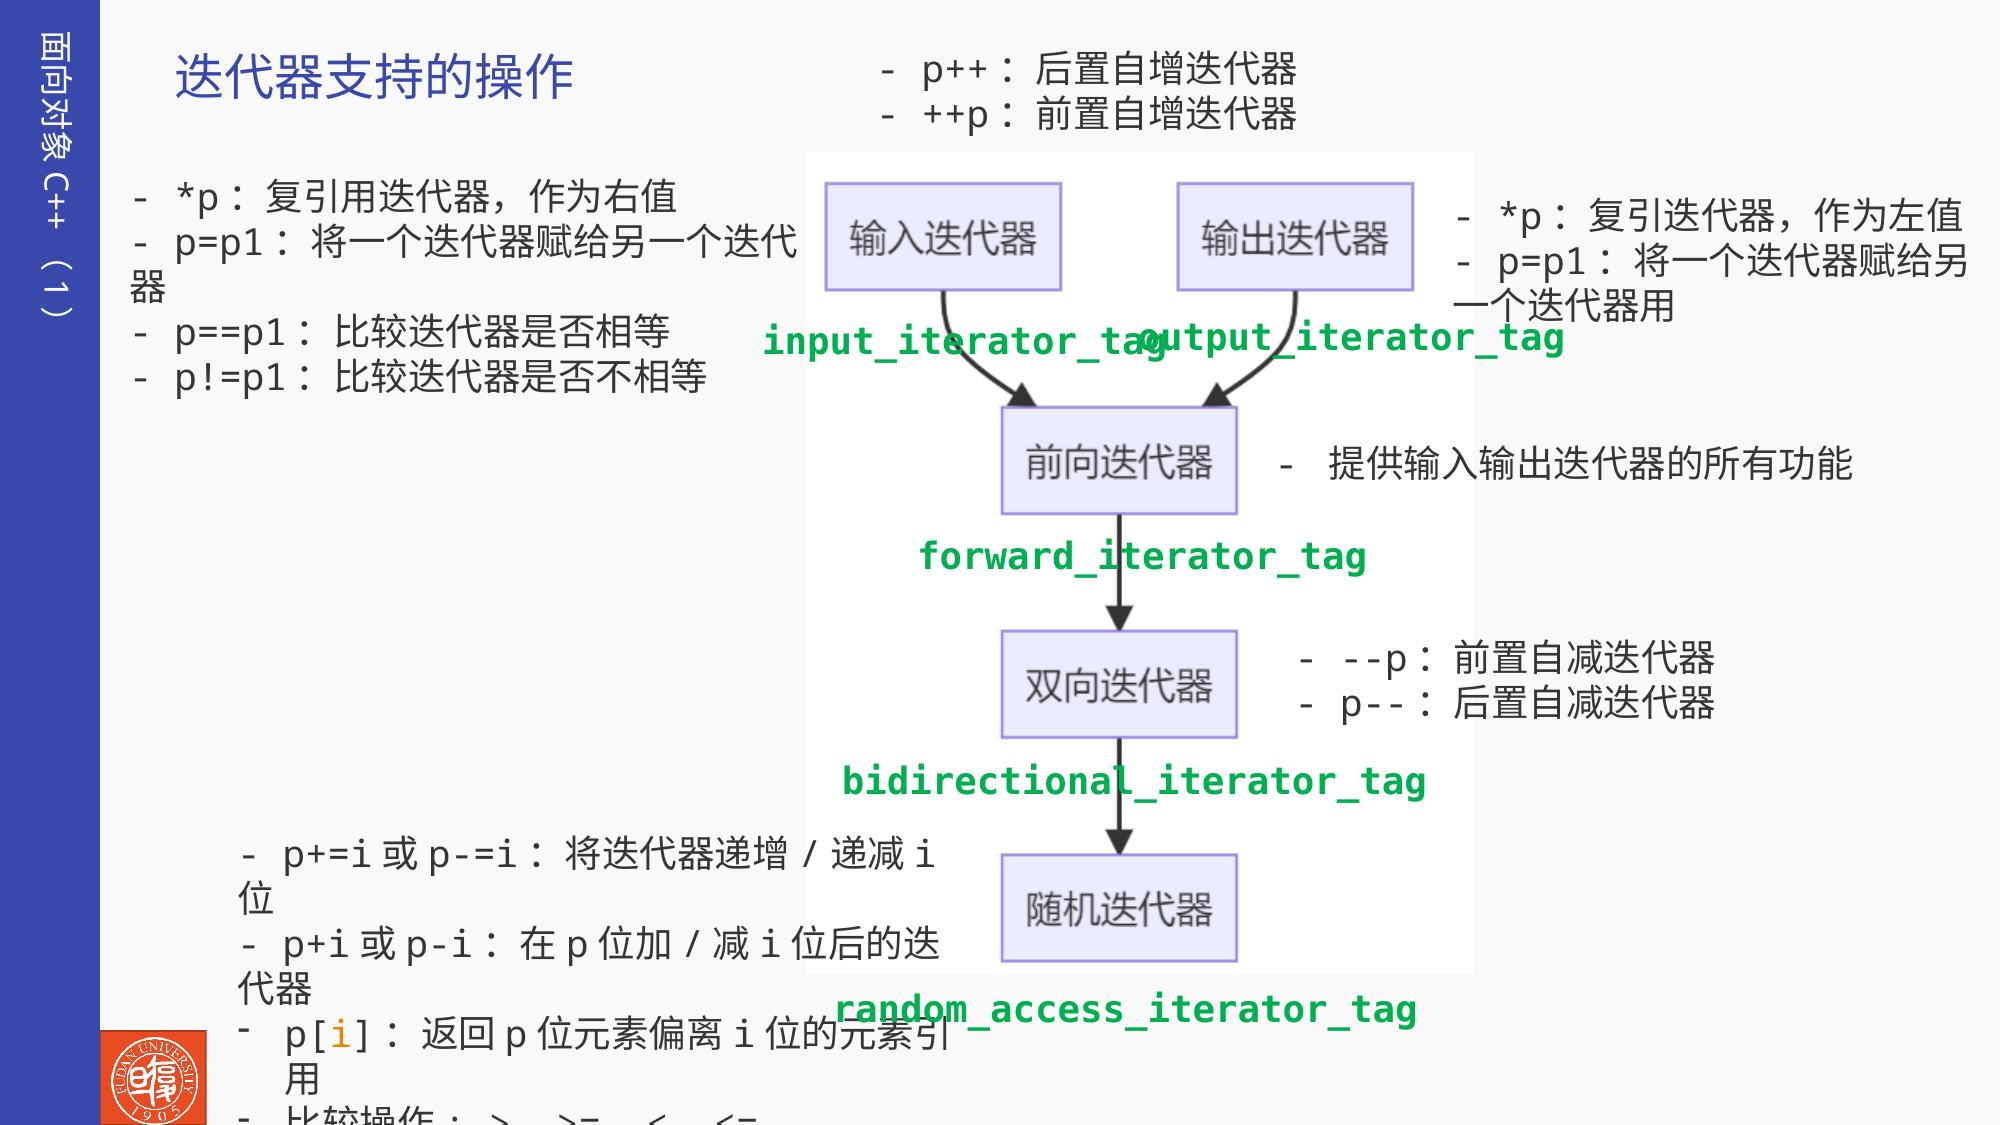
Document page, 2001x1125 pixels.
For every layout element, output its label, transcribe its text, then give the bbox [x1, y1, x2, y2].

text_box output_iterator_tag [1474, 305, 1603, 365]
text_box - *p：复引用迭代器，作为右值 - p=p1：将一个迭代器赋给另一个迭代器 - p==p1：比较迭代器是否相等 - p!=p1：比较迭代器是否不相等 [114, 165, 805, 406]
text_box - p+=i或p-=i：将迭代器递增/递减i位 - p+i或p-i：在p位加/减i位后的迭代器 p[i]：返回p位元素偏离i位的元素引用 比较操作: >, >=, <, <= [222, 822, 976, 1125]
text_box 迭代器支持的操作 [159, 37, 590, 113]
text_box input_iterator_tag [747, 309, 805, 370]
text_box - 提供输入输出迭代器的所有功能 [1474, 432, 1869, 492]
text_box - --p：前置自减迭代器 - p--：后置自减迭代器 [1474, 627, 1737, 732]
text_box - p++：后置自增迭代器 - ++p：前置自增迭代器 [861, 37, 1319, 143]
picture [111, 1037, 198, 1125]
text_box random_access_iterator_tag [817, 978, 1455, 1038]
text_box [0, 0, 101, 1125]
text_box - *p：复引迭代器，作为左值 - p=p1：将一个迭代器赋给另一个迭代器用 [1474, 184, 2000, 335]
text_box 面向对象C++（1） [14, 15, 86, 316]
picture [805, 151, 1474, 974]
